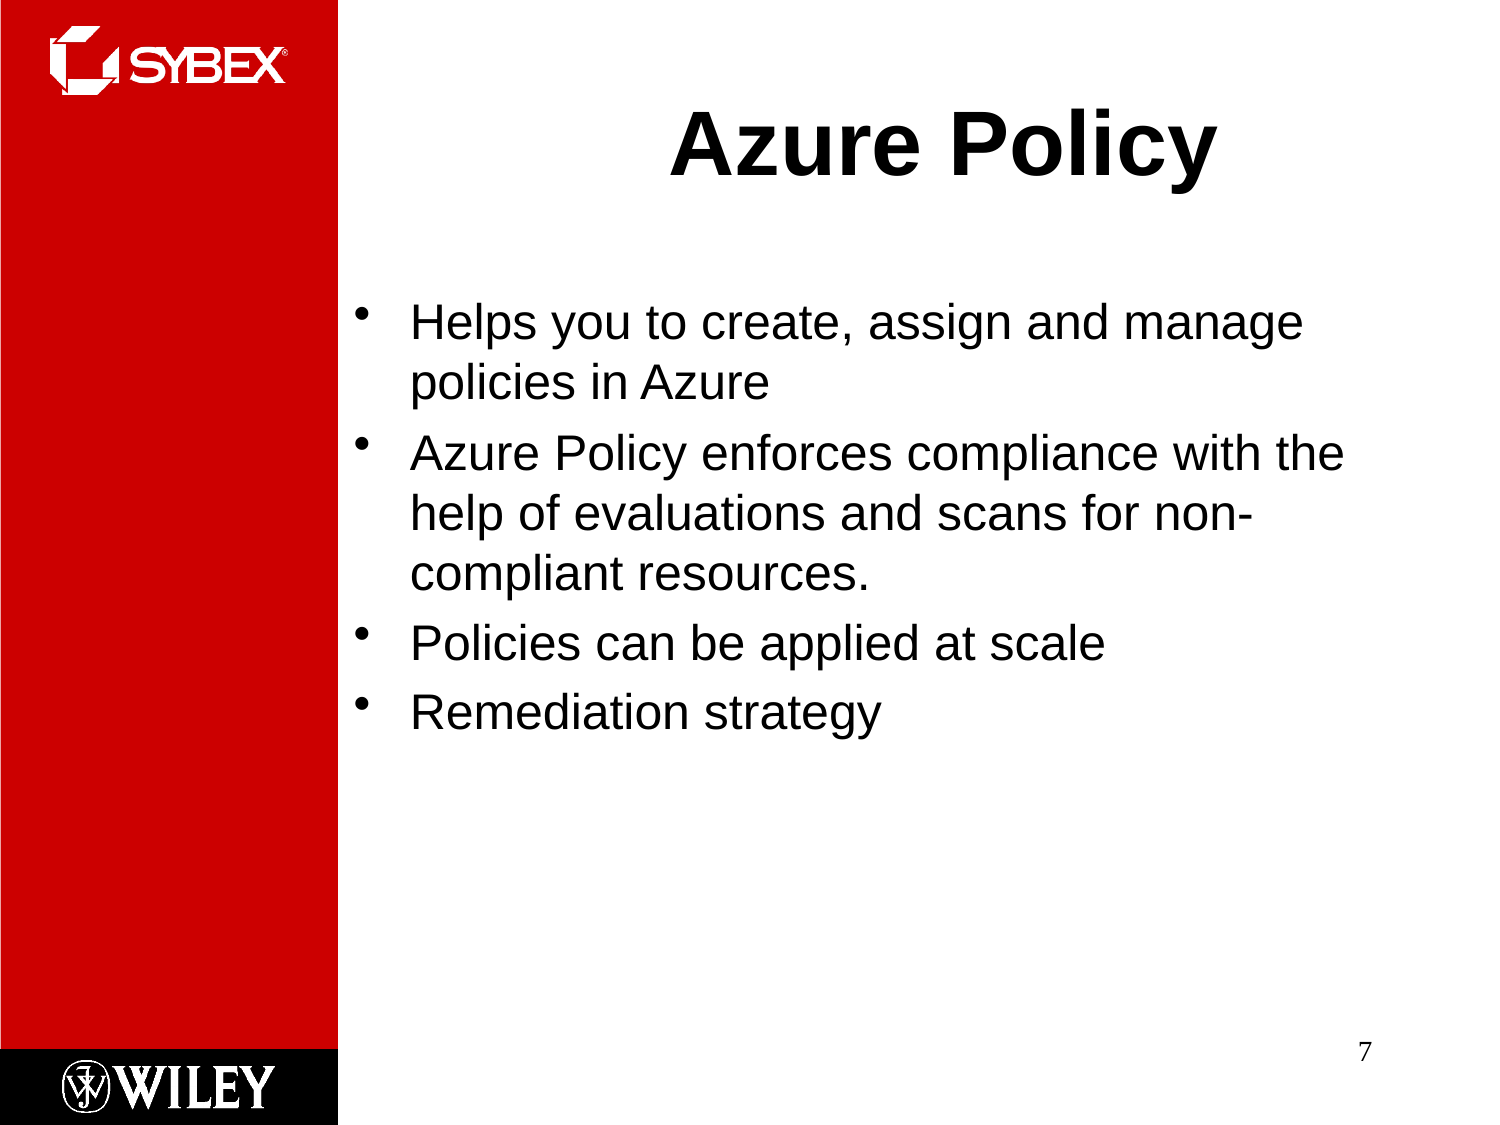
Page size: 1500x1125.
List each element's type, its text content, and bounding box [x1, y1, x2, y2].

picture [62, 1060, 276, 1113]
picture [49, 26, 288, 95]
text_box [0, 0, 338, 1049]
text_box [0, 1049, 338, 1125]
list Helps you to create, assign and manage policies in Azure Azure Policy enforces compliance with the help of evaluations and scans for non-compliant resources. Policies can be applied at scale Remediation strategy [338, 282, 1451, 1025]
title Azure Policy [350, 45, 1500, 233]
text_box 7 [1262, 1024, 1388, 1100]
